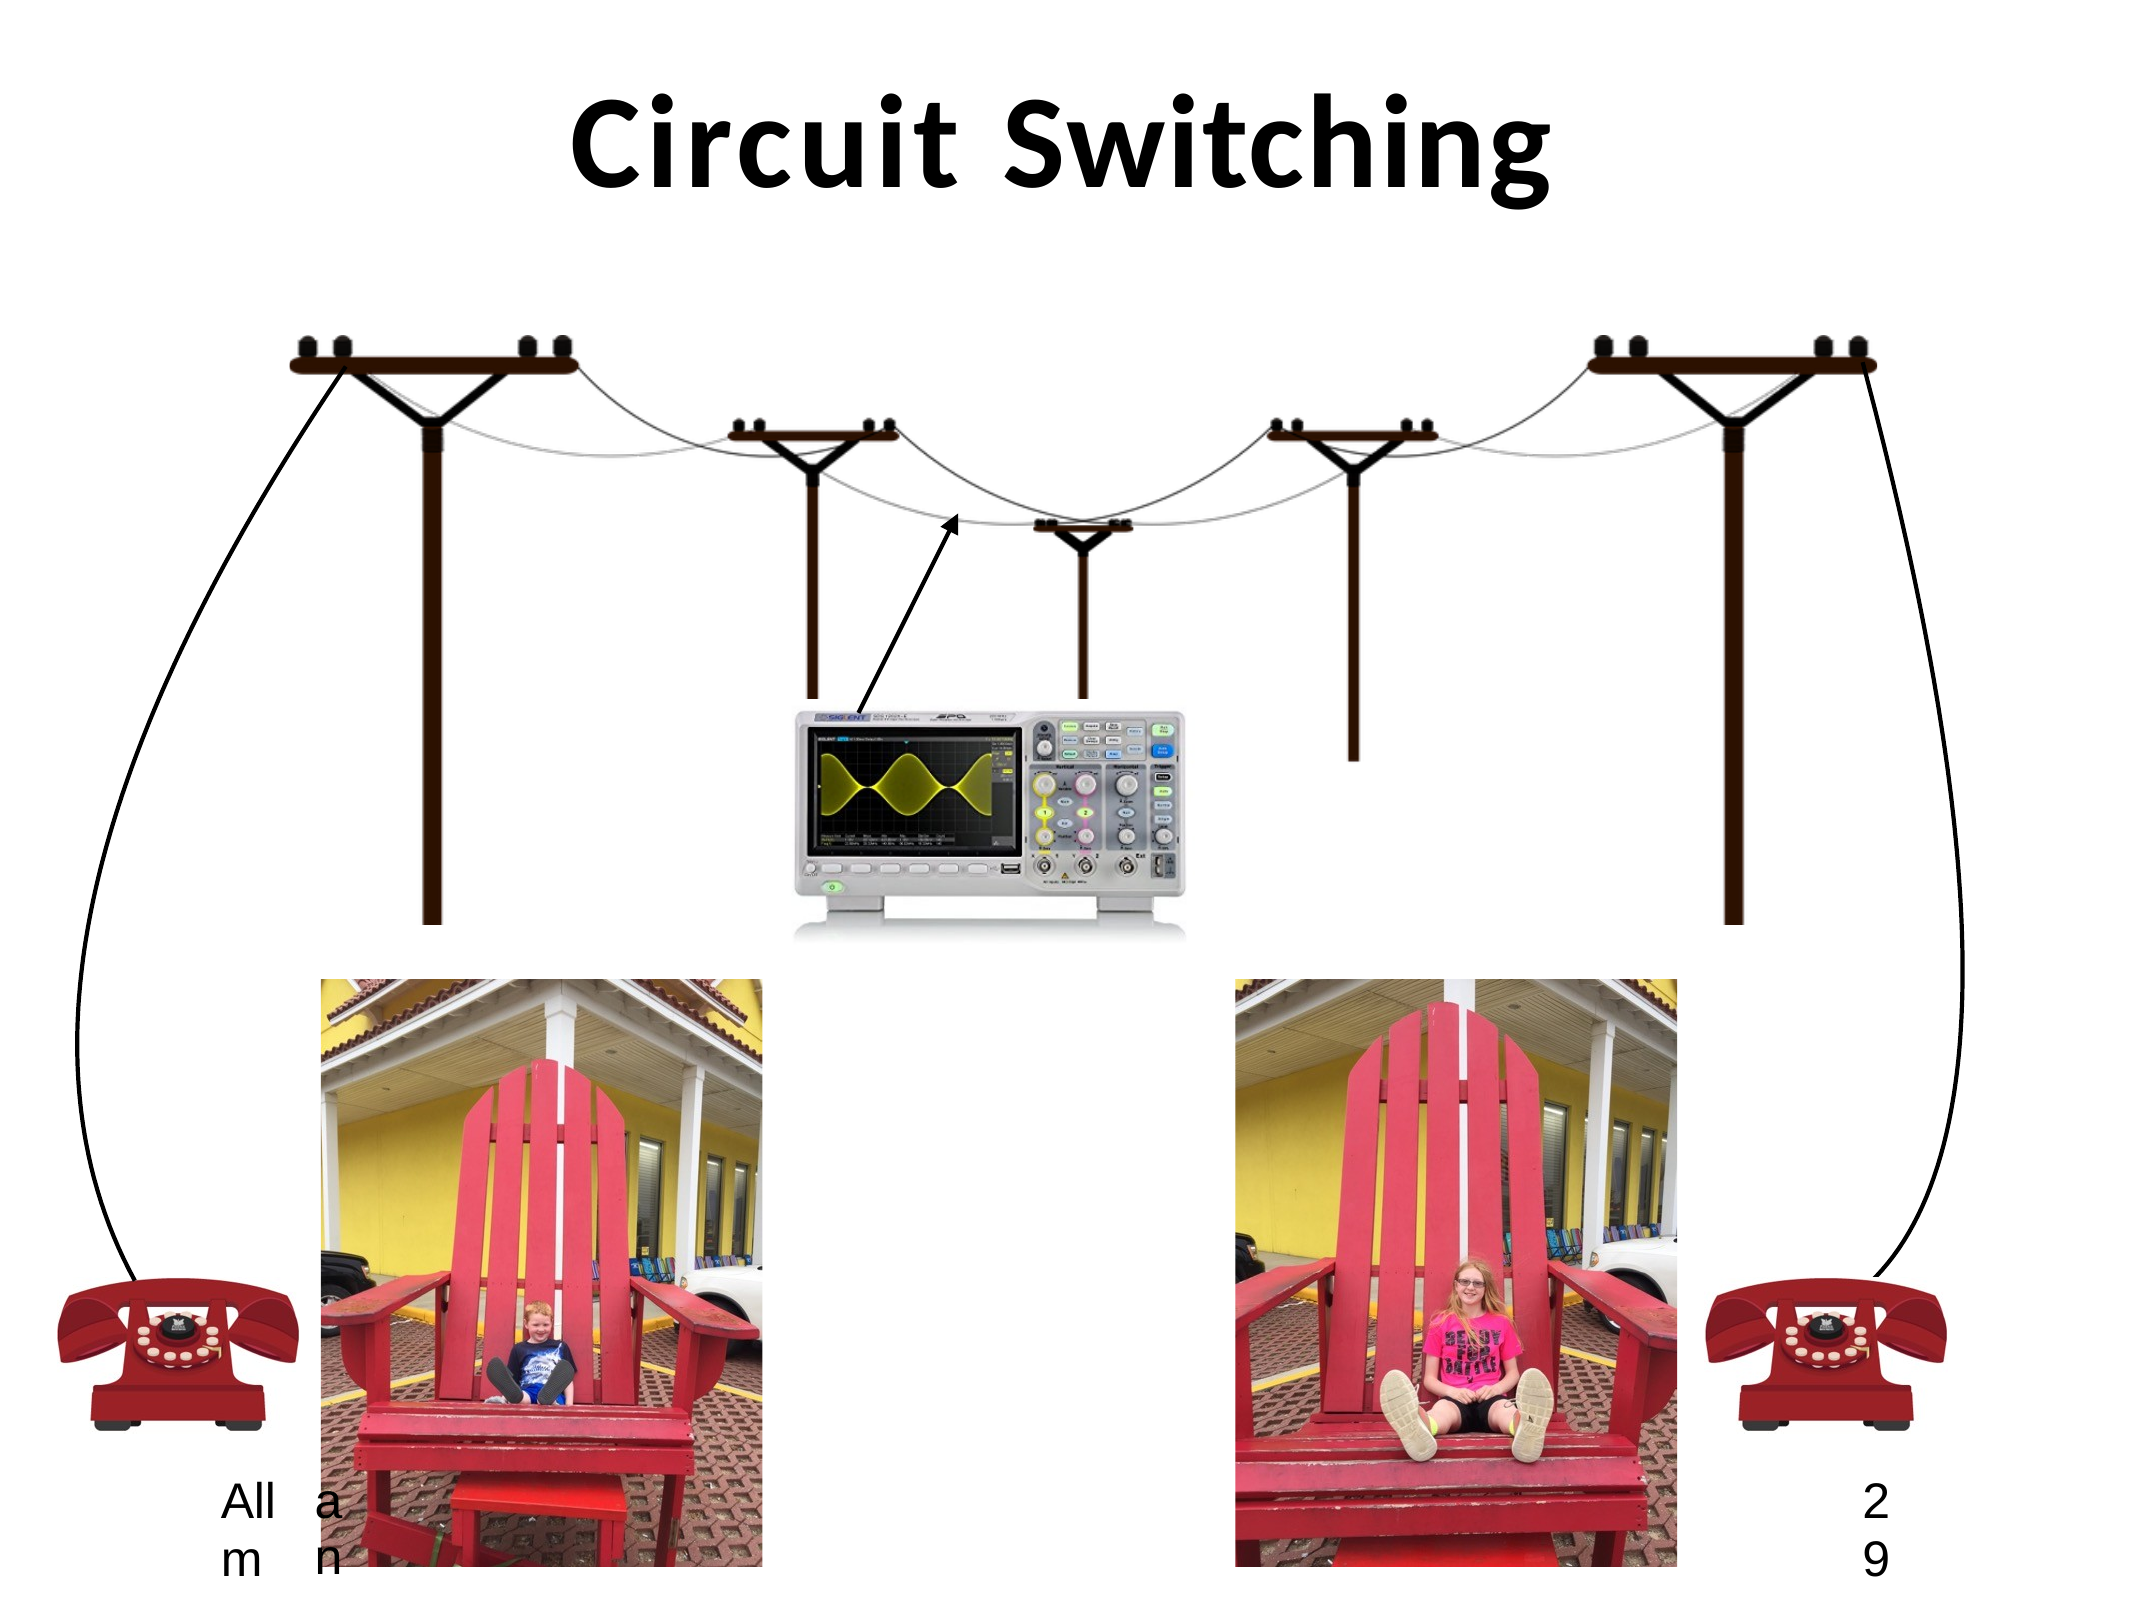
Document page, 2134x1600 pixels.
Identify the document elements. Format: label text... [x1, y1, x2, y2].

text_box [1704, 1277, 1948, 1434]
text_box [57, 1277, 300, 1434]
text_box [77, 366, 346, 1281]
text_box [1862, 362, 1963, 1277]
text_box 29 [1860, 1470, 1915, 1587]
text_box [940, 513, 959, 536]
text_box an [317, 1472, 361, 1585]
text_box [289, 335, 1033, 925]
text_box [320, 979, 763, 1567]
text_box [1235, 979, 1678, 1567]
text_box [783, 699, 1196, 946]
text_box Allm [218, 1470, 317, 1587]
text_box [1033, 335, 1878, 925]
title Circuit Switching [568, 52, 1566, 322]
